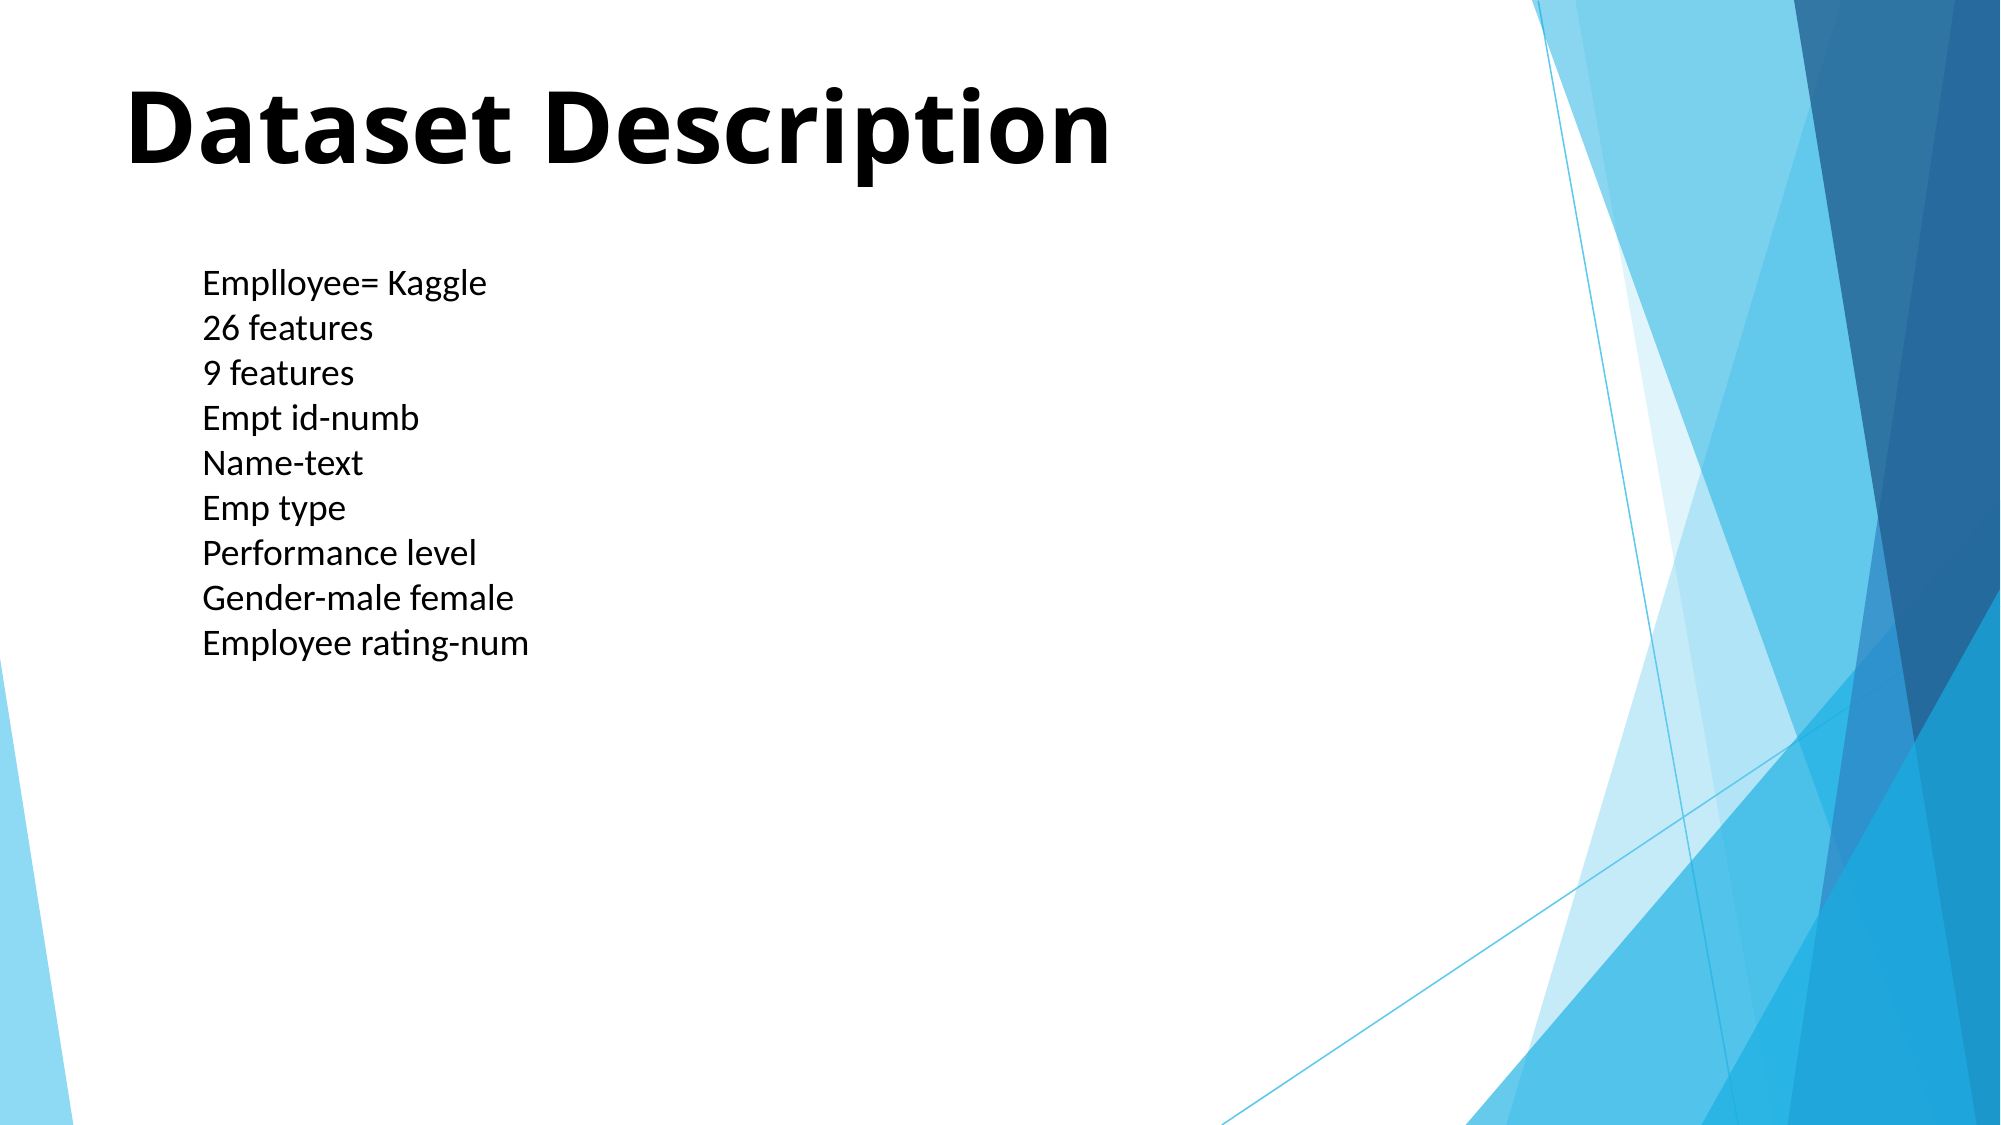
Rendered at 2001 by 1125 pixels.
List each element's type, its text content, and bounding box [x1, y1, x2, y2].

text_box Emplloyee= Kaggle 26 features 9 features Empt id-numb Name-text Emp type Performance level Gender-male female Employee rating-num [187, 250, 1189, 671]
title Dataset Description [123, 63, 1877, 548]
